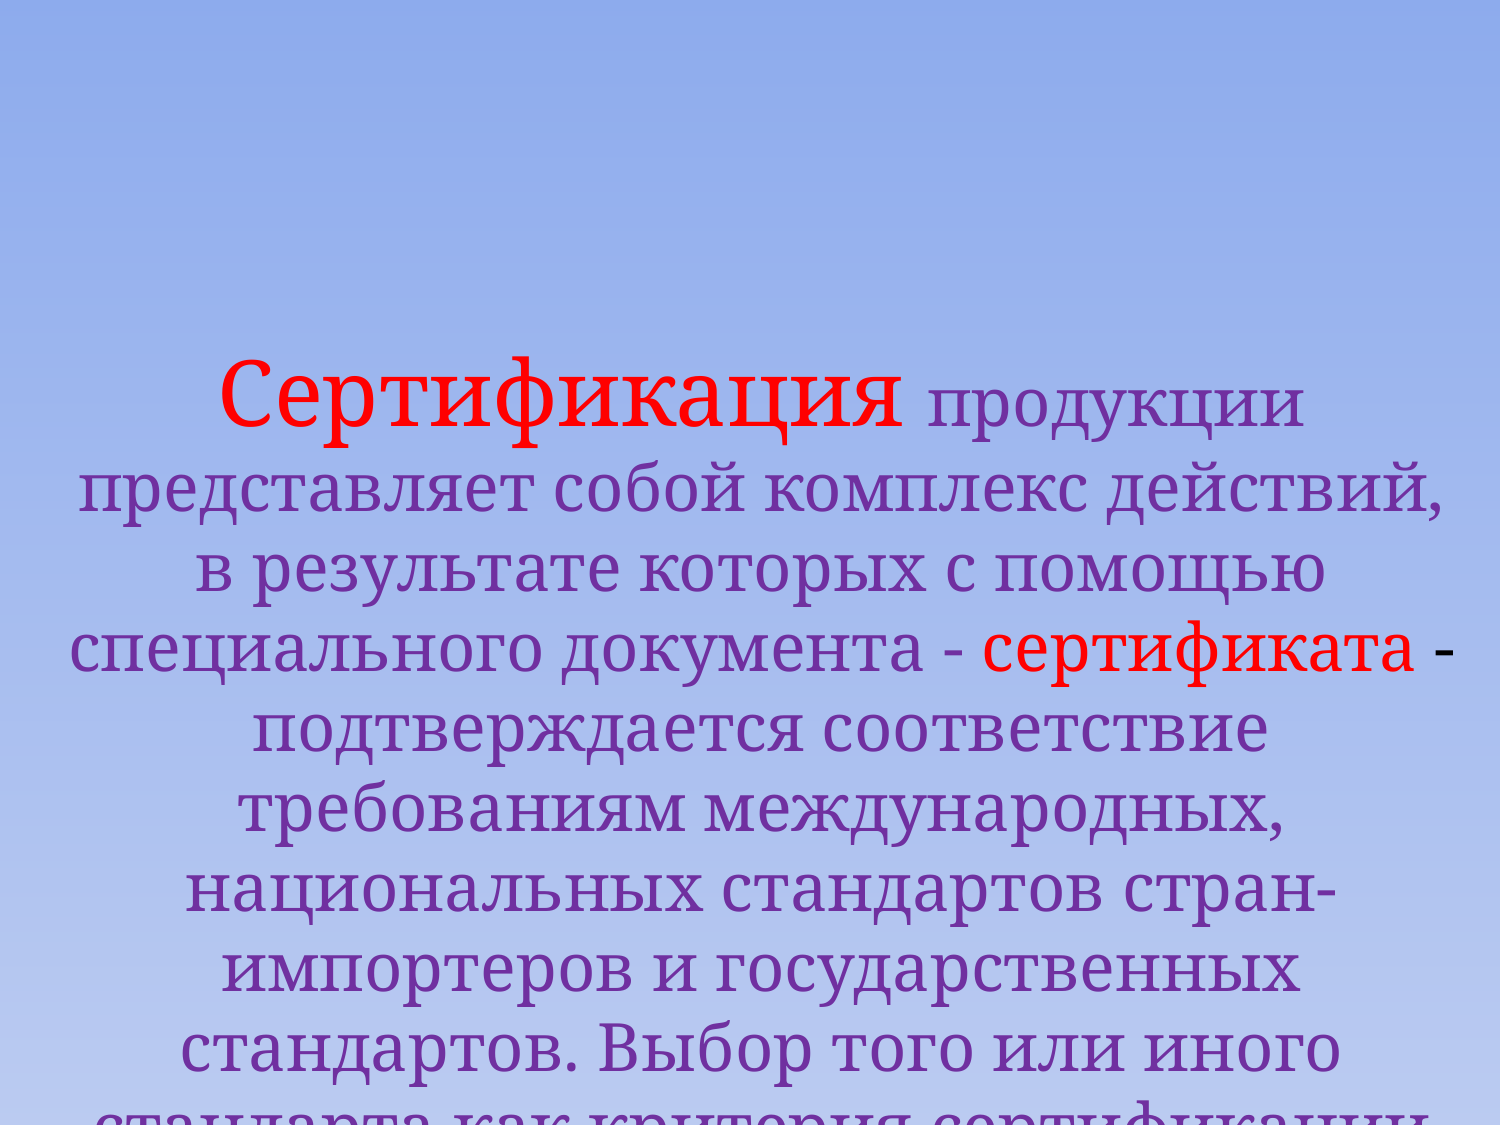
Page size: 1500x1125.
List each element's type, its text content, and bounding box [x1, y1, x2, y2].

text_box Сертификация продукции представляет собой комплекс действий, в результате которых с помощью специального документа - сертификата - подтверждается соответствие требованиям международных, национальных стандартов стран-импортеров и государственных стандартов. Выбор того или иного стандарта как критерия сертификации определяется ее целью. [41, 327, 1483, 1125]
